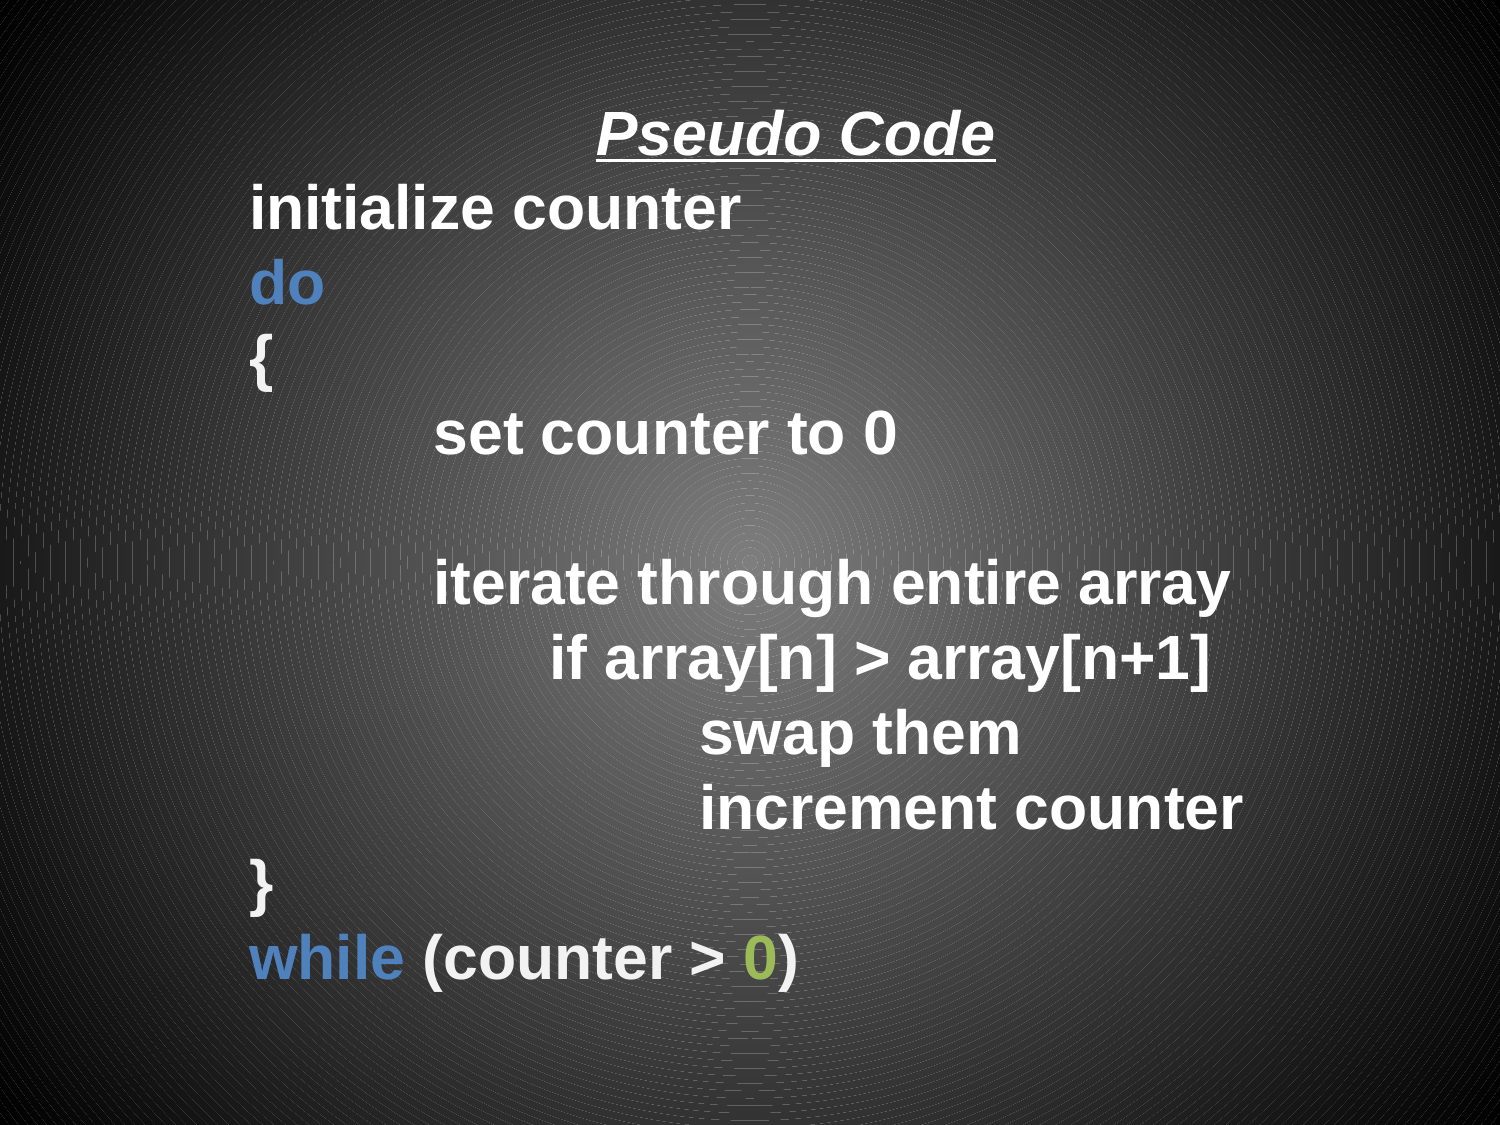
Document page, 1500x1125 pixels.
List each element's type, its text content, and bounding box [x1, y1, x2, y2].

text_box Pseudo Code initialize counter do { set counter to 0 iterate through entire array if array[n] > array[n+1] swap them increment counter } while (counter > 0) [234, 258, 1358, 936]
